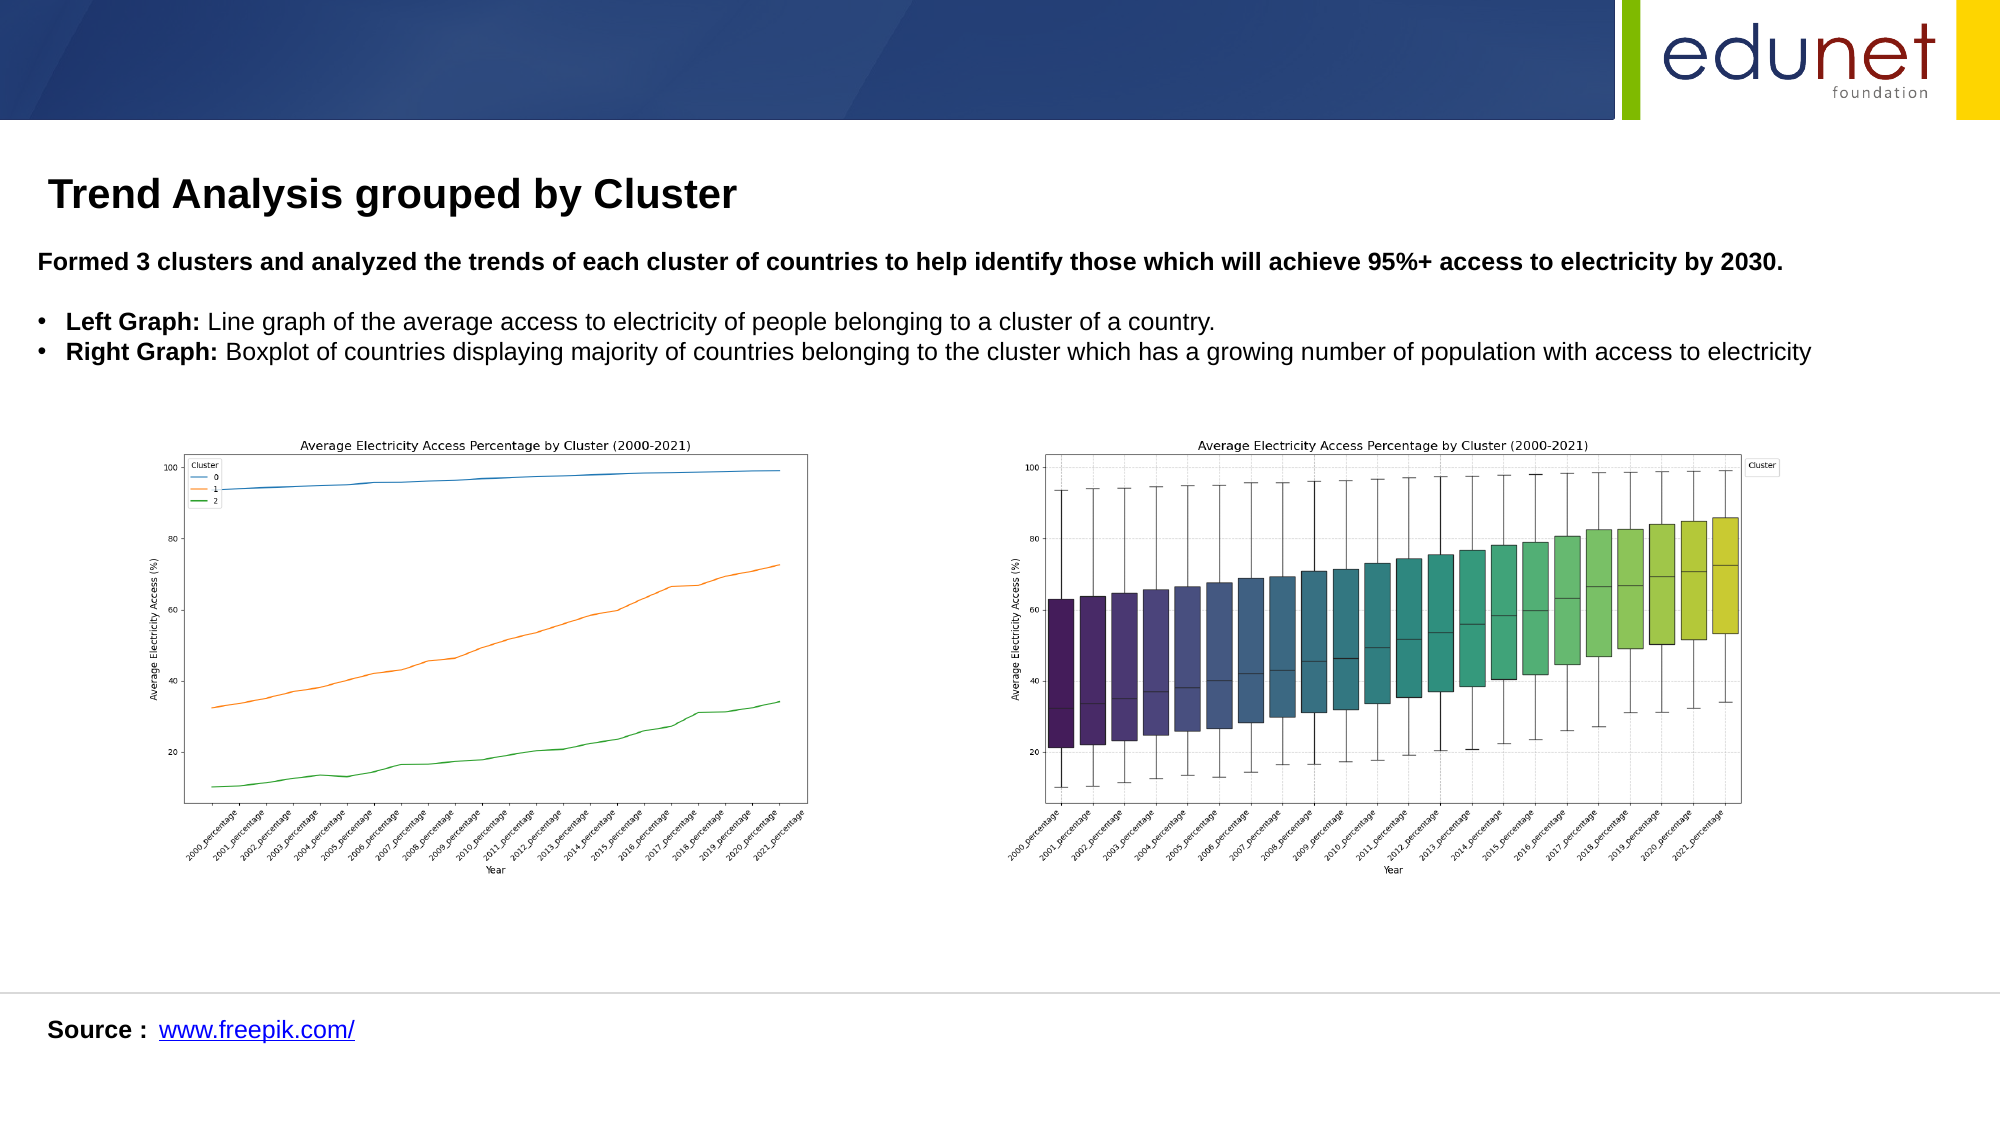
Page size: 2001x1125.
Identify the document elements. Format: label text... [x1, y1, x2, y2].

picture [1001, 434, 1785, 882]
text_box www.freepik.com/ [144, 1006, 447, 1052]
picture [1652, 12, 1948, 108]
text_box Formed 3 clusters and analyzed the trends of each cluster of countries to help identify those which will achieve 95%+ access to electricity by 2030. Left Graph: Line graph of the average access to electricity of people belonging to a cluster of a country. Right Graph: Boxplot of countries displaying majority of countries belonging to the cluster which has a growing number of population with access to electricity [22, 238, 1876, 433]
picture [144, 434, 813, 882]
text_box Trend Analysis grouped by Cluster [33, 159, 1002, 225]
text_box Source : [32, 1006, 144, 1052]
